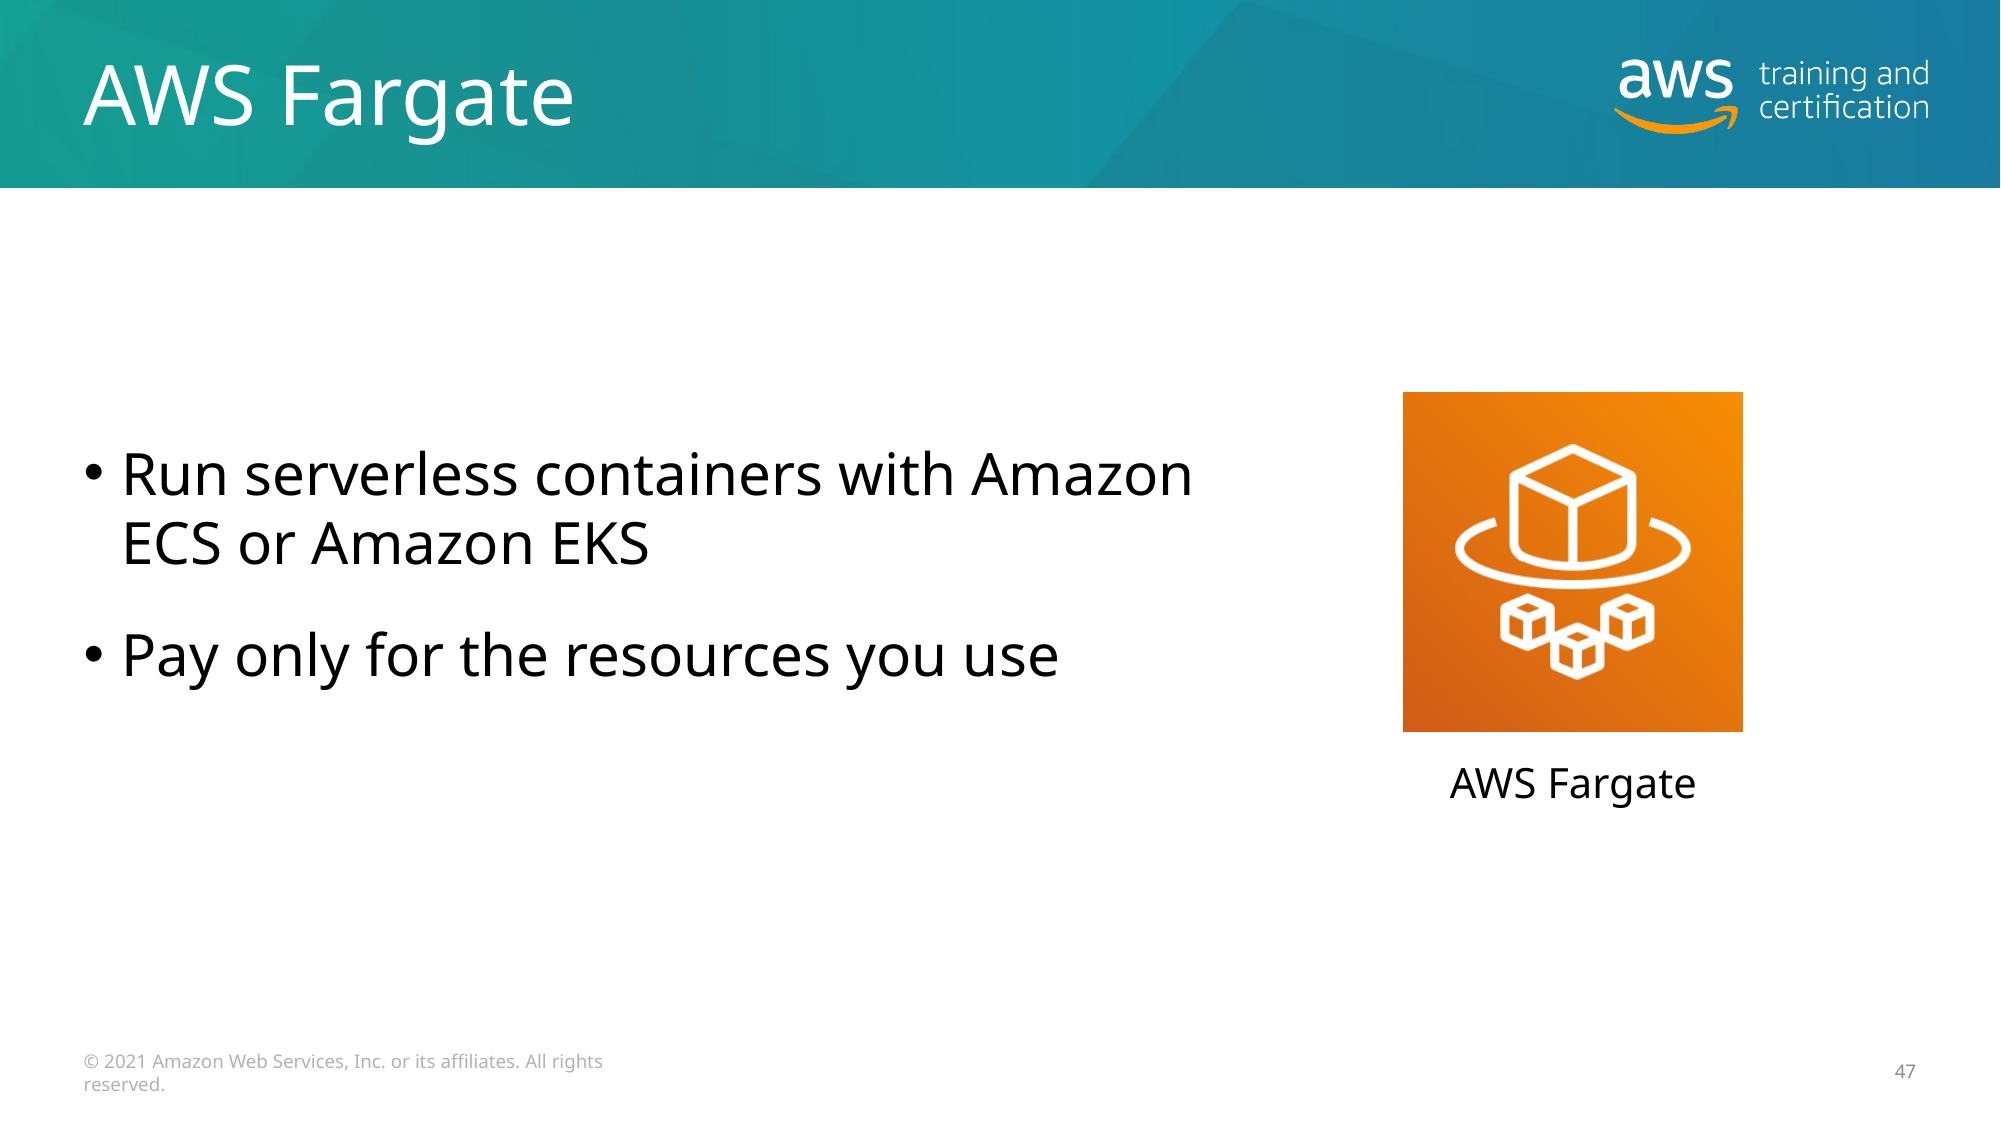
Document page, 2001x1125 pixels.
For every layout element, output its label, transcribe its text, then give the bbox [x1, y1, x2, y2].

picture [0, 0, 2000, 188]
text_box AWS Fargate [1328, 749, 1819, 815]
picture [1403, 392, 1743, 732]
slide_number 47 [1481, 1042, 1932, 1103]
footer © 2021 Amazon Web Services, Inc. or its affiliates. All rights reserved. [68, 1042, 682, 1103]
title AWS Fargate [68, 59, 1551, 138]
list Run serverless containers with Amazon ECS or Amazon EKS Pay only for the resources you use [68, 379, 1221, 746]
